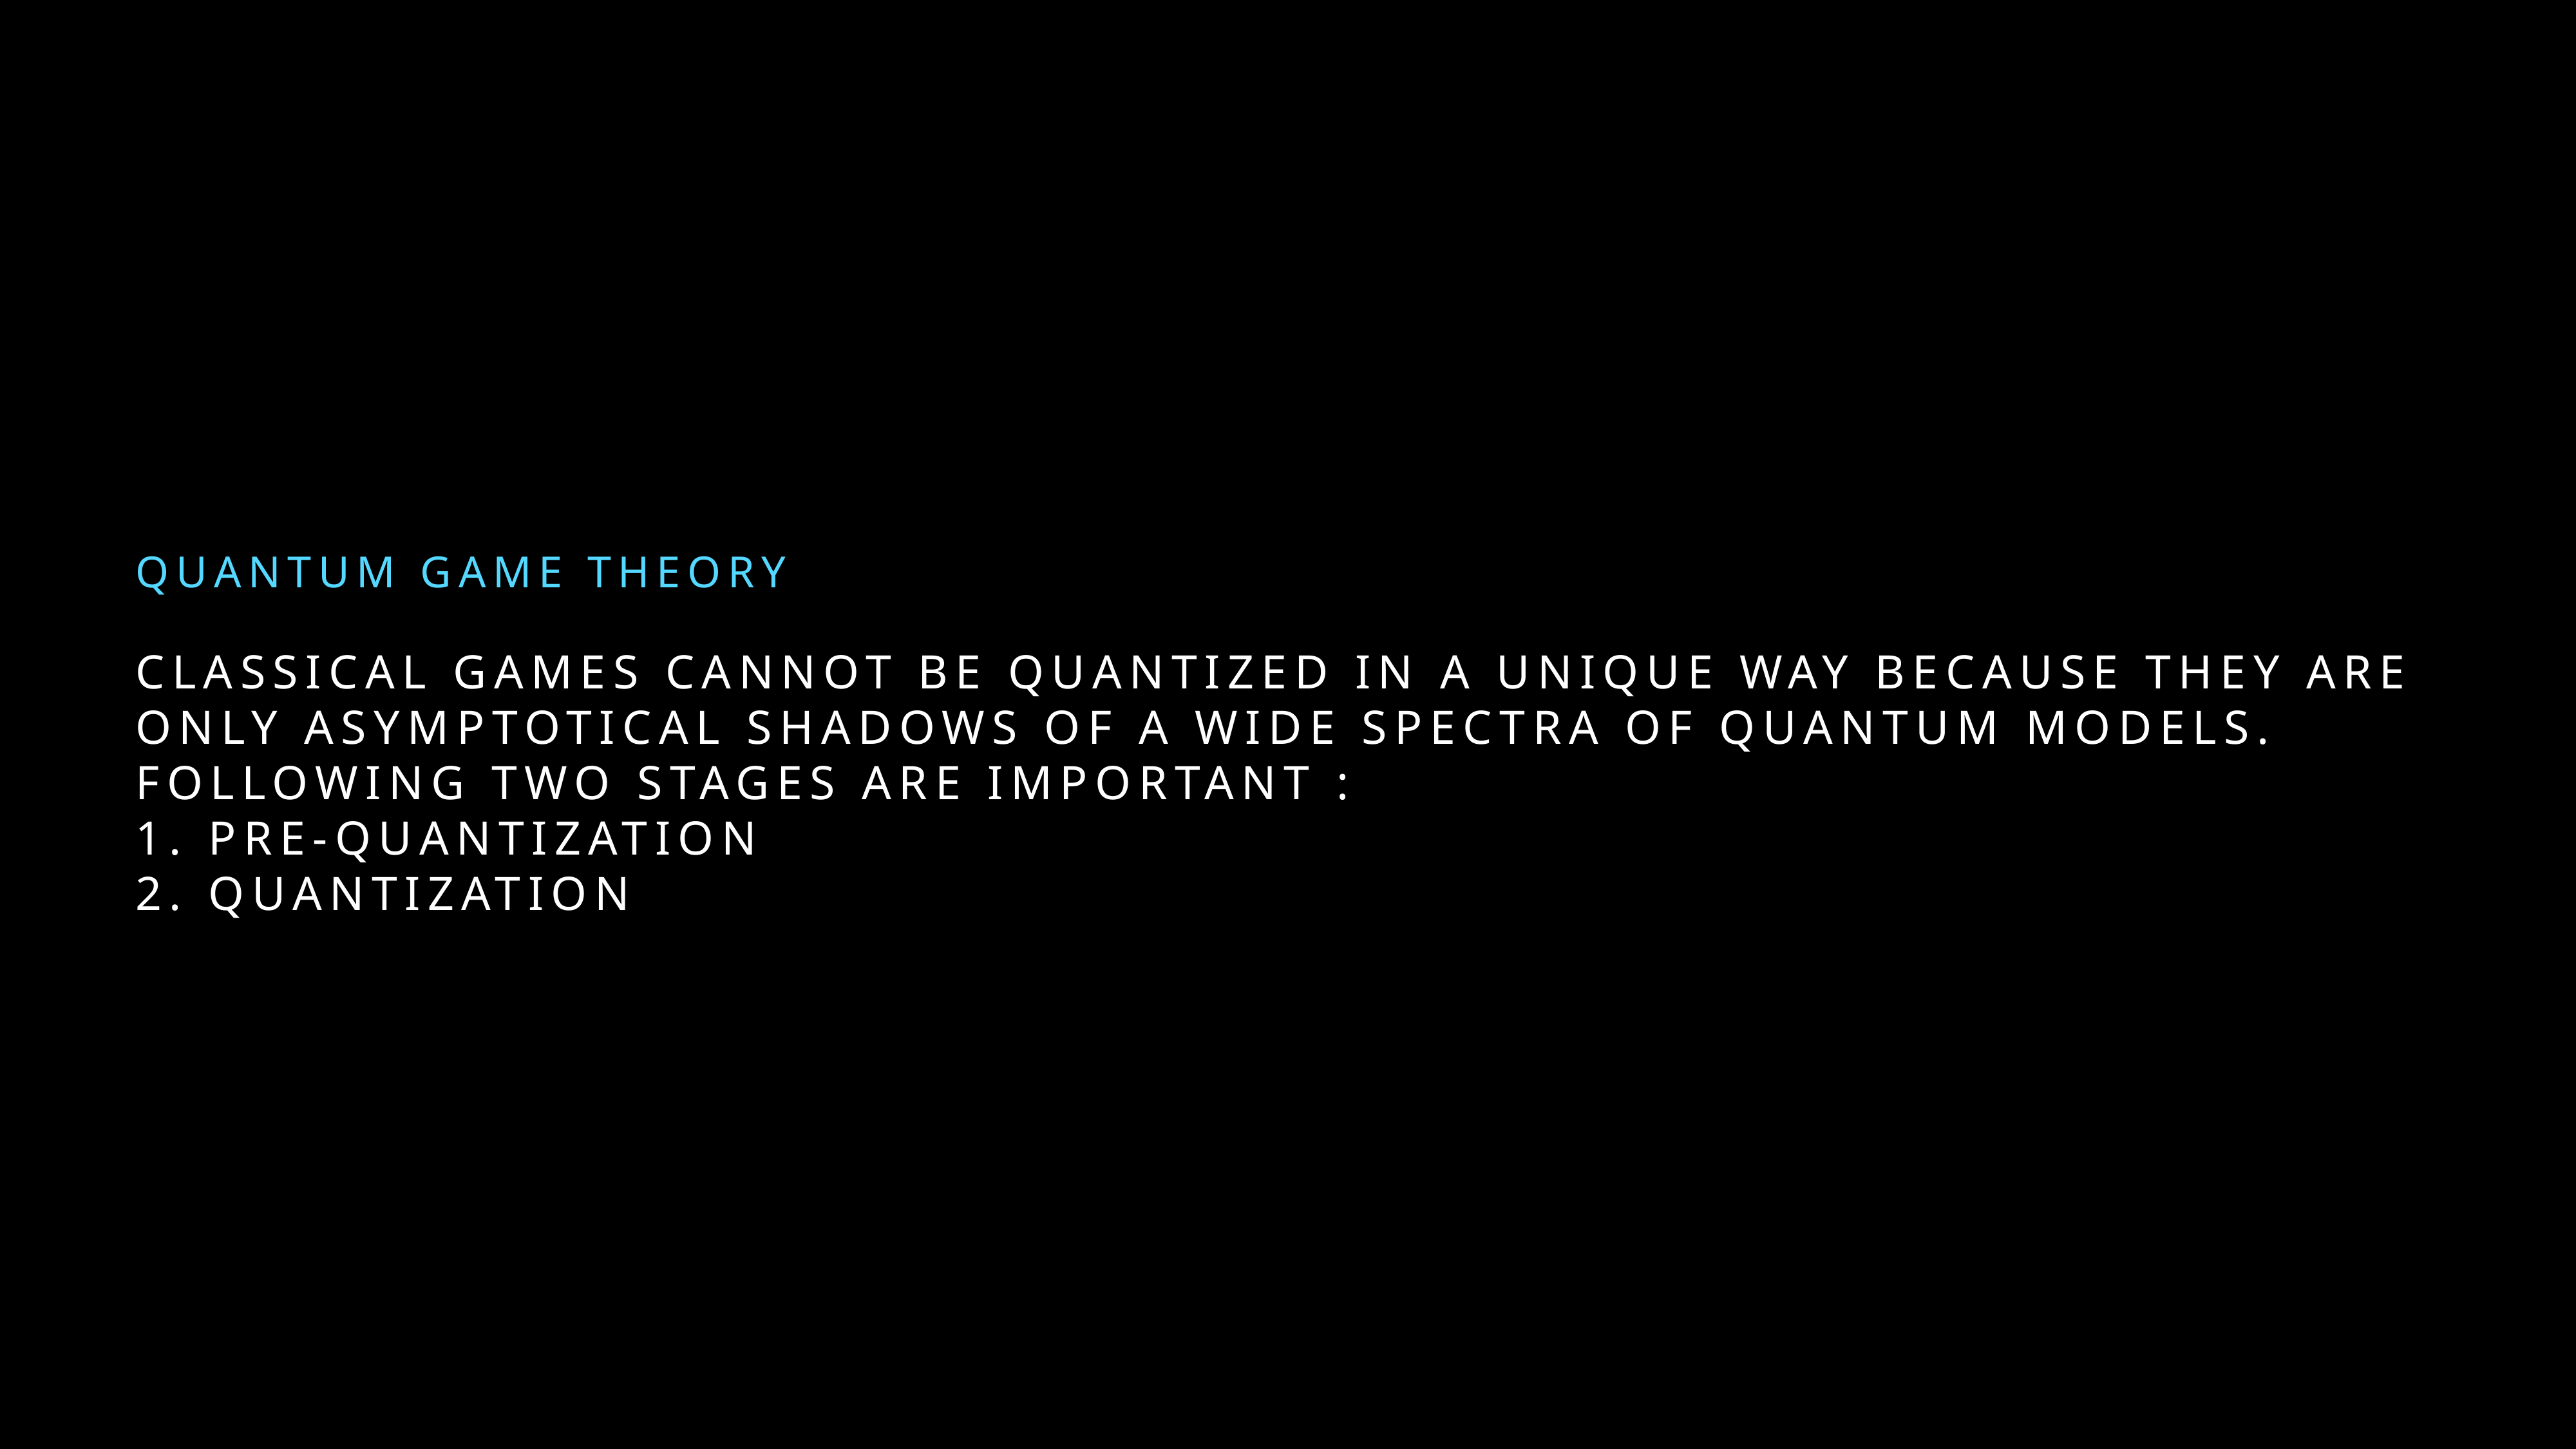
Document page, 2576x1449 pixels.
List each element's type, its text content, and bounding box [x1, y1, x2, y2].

subtitle Quantum game theory [129, 504, 2445, 636]
title Classical games cannot be quantized in a unique way because they are only asymptotical shadows of a wide spectra of quantum models. Following two stages are important : 1. Pre-quantization 2. Quantization [129, 637, 2445, 968]
